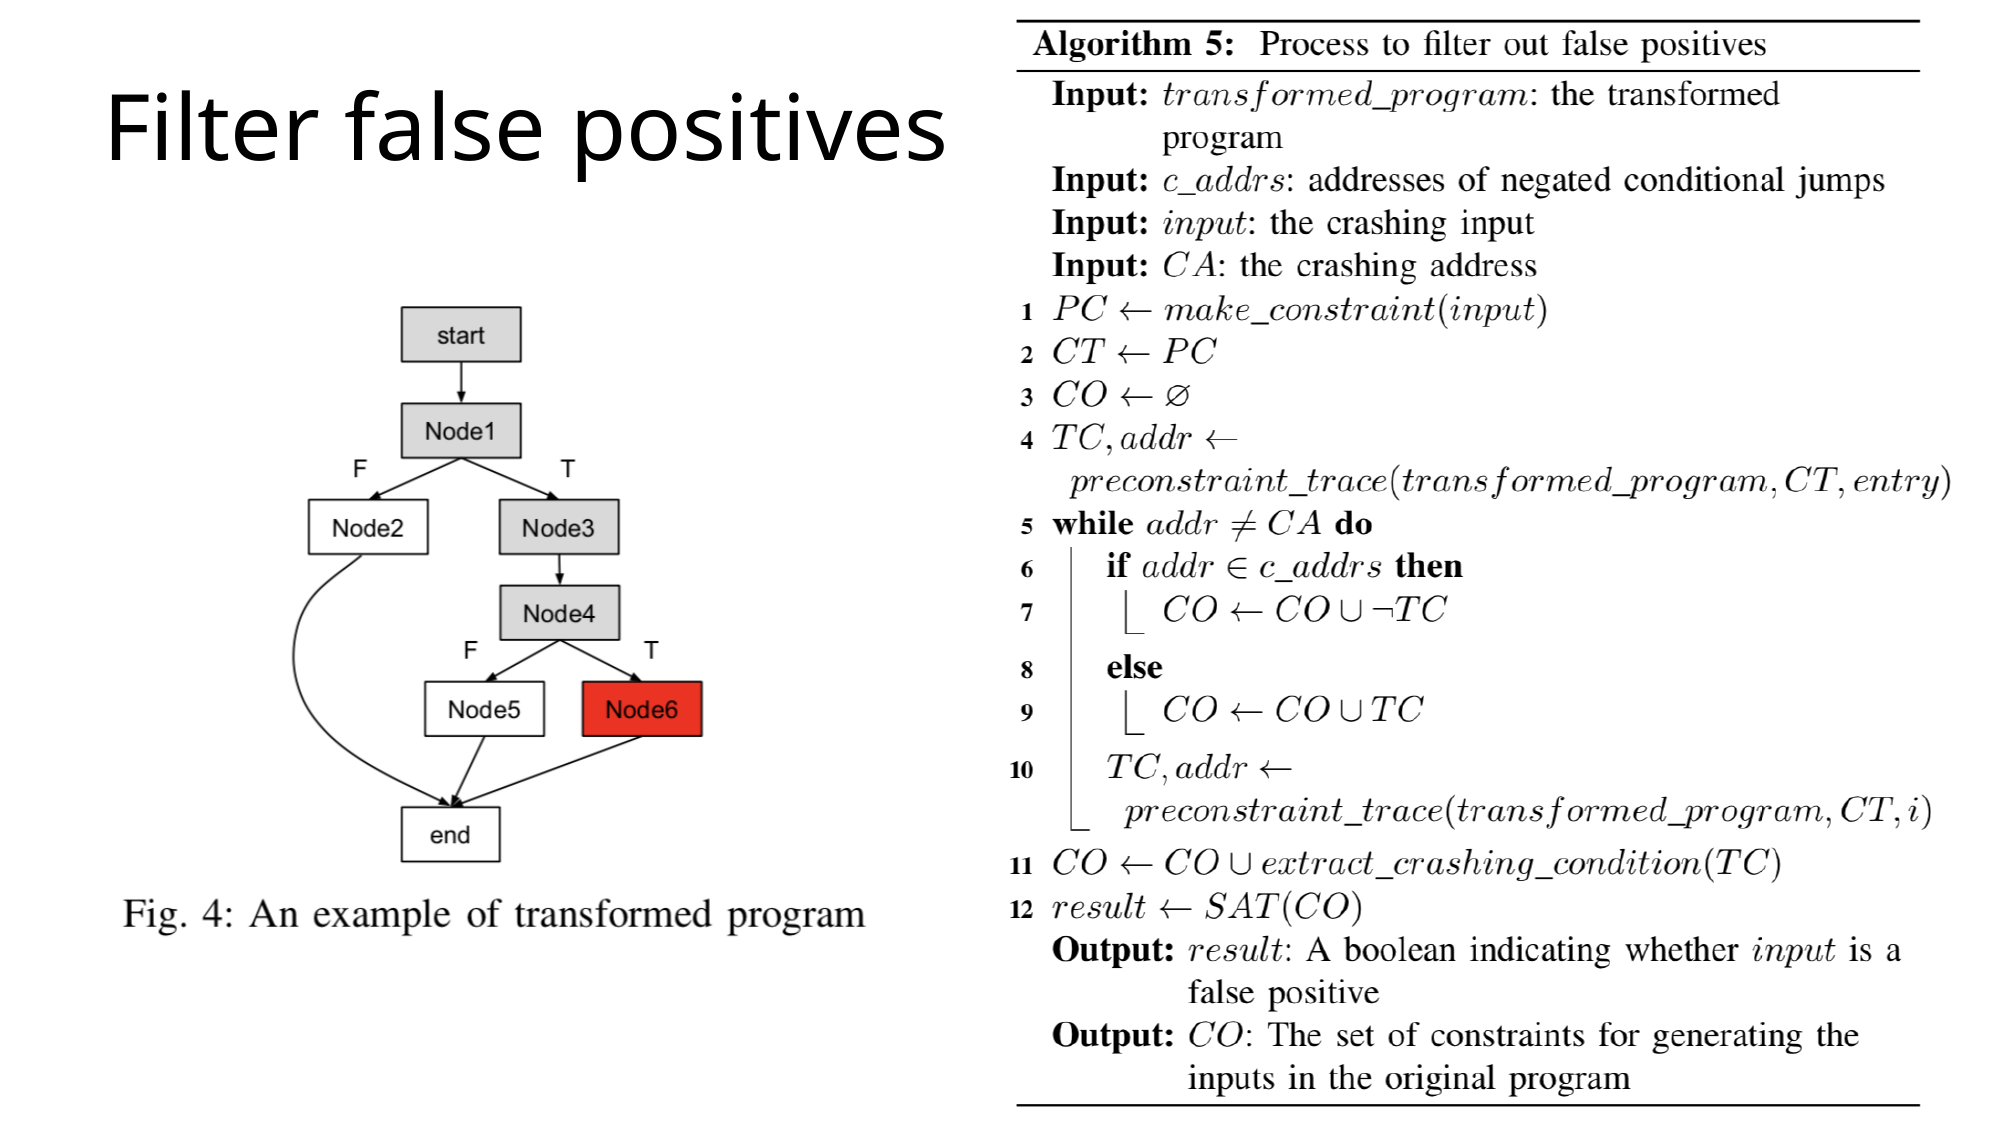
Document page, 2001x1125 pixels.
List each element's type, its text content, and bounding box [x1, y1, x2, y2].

picture [999, 0, 1962, 1125]
title Filter false positives [88, 22, 999, 240]
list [109, 277, 902, 957]
